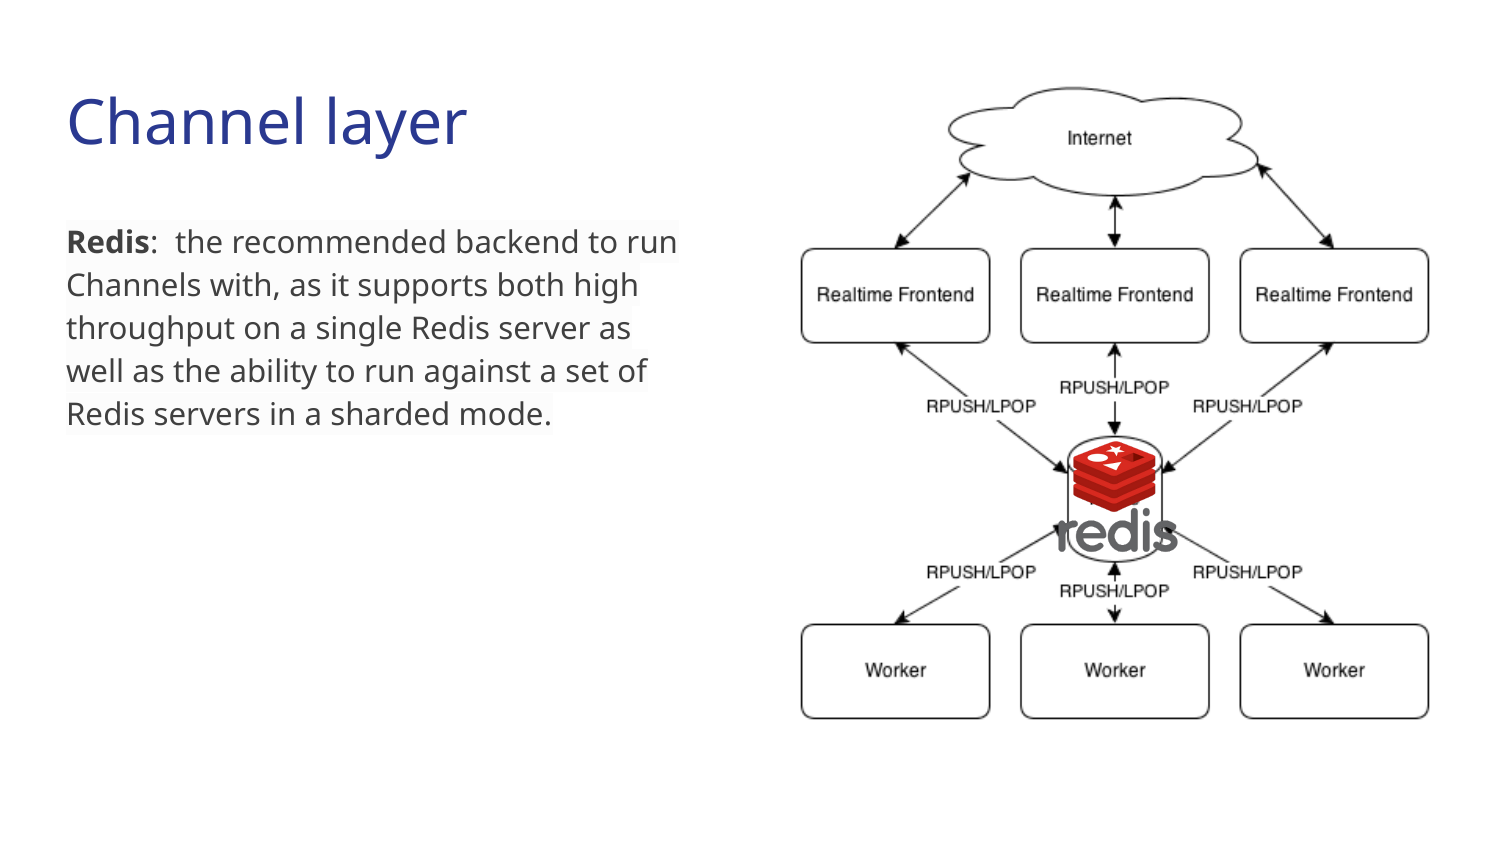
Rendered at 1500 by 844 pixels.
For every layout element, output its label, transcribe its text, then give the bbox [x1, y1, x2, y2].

picture [798, 73, 1431, 722]
list Redis: the recommended backend to run Channels with, as it supports both high throughput on a single Redis server as well as the ability to run against a set of Redis servers in a sharded mode. [51, 201, 708, 750]
title Channel layer [51, 67, 1449, 167]
